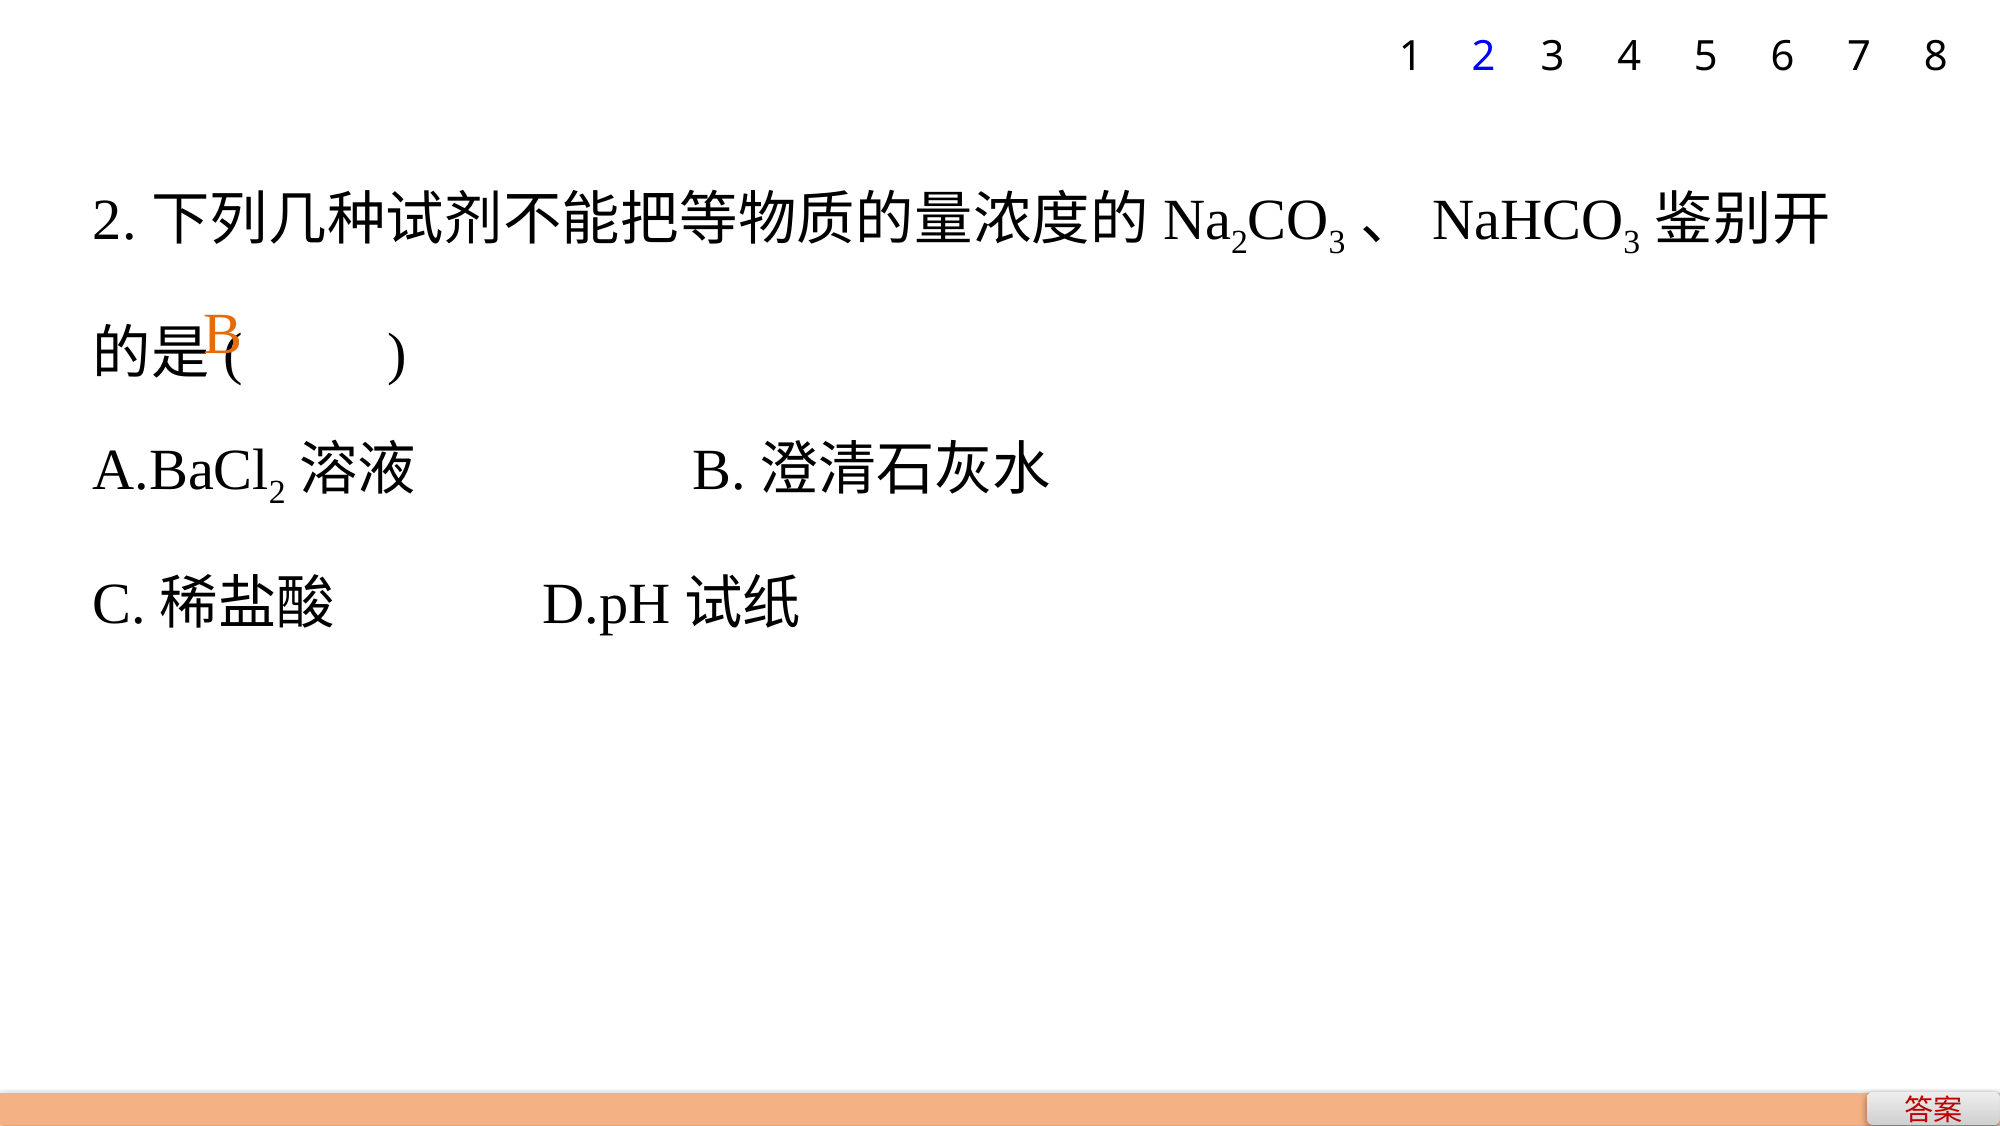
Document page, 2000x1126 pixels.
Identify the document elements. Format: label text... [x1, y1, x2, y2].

text_box 6 [1749, 6, 1815, 101]
text_box 2.下列几种试剂不能把等物质的量浓度的Na2CO3、NaHCO3鉴别开的是( ) A.BaCl2溶液 B.澄清石灰水 C.稀盐酸 D.pH试纸 [72, 125, 1851, 646]
text_box 2 [1454, 6, 1516, 101]
text_box 答案 [1866, 1091, 2000, 1126]
text_box 5 [1672, 6, 1738, 101]
text_box 7 [1826, 6, 1892, 101]
text_box 1 [1377, 6, 1443, 101]
text_box B [188, 287, 257, 373]
text_box [0, 1092, 1866, 1126]
text_box 4 [1596, 6, 1662, 101]
text_box 3 [1527, 6, 1585, 101]
text_box 8 [1902, 6, 1968, 101]
